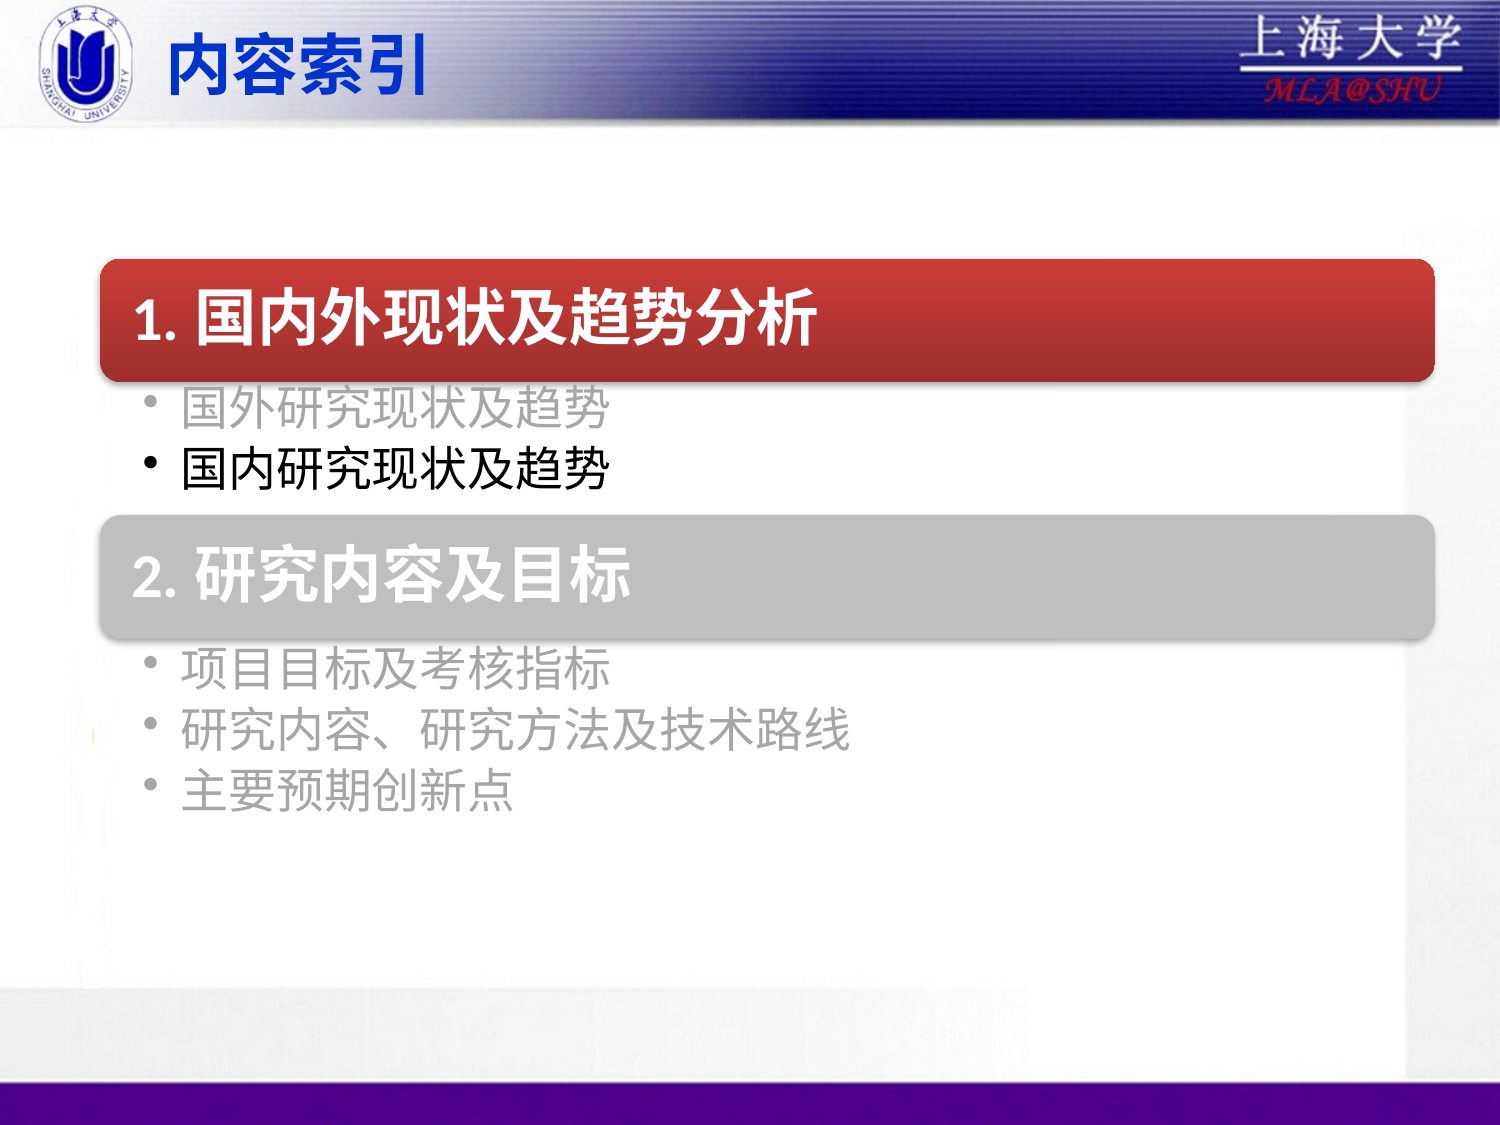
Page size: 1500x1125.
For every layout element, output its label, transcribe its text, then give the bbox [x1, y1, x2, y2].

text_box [100, 243, 1436, 858]
picture [0, 0, 1500, 1125]
title 内容索引 [150, 0, 1500, 129]
